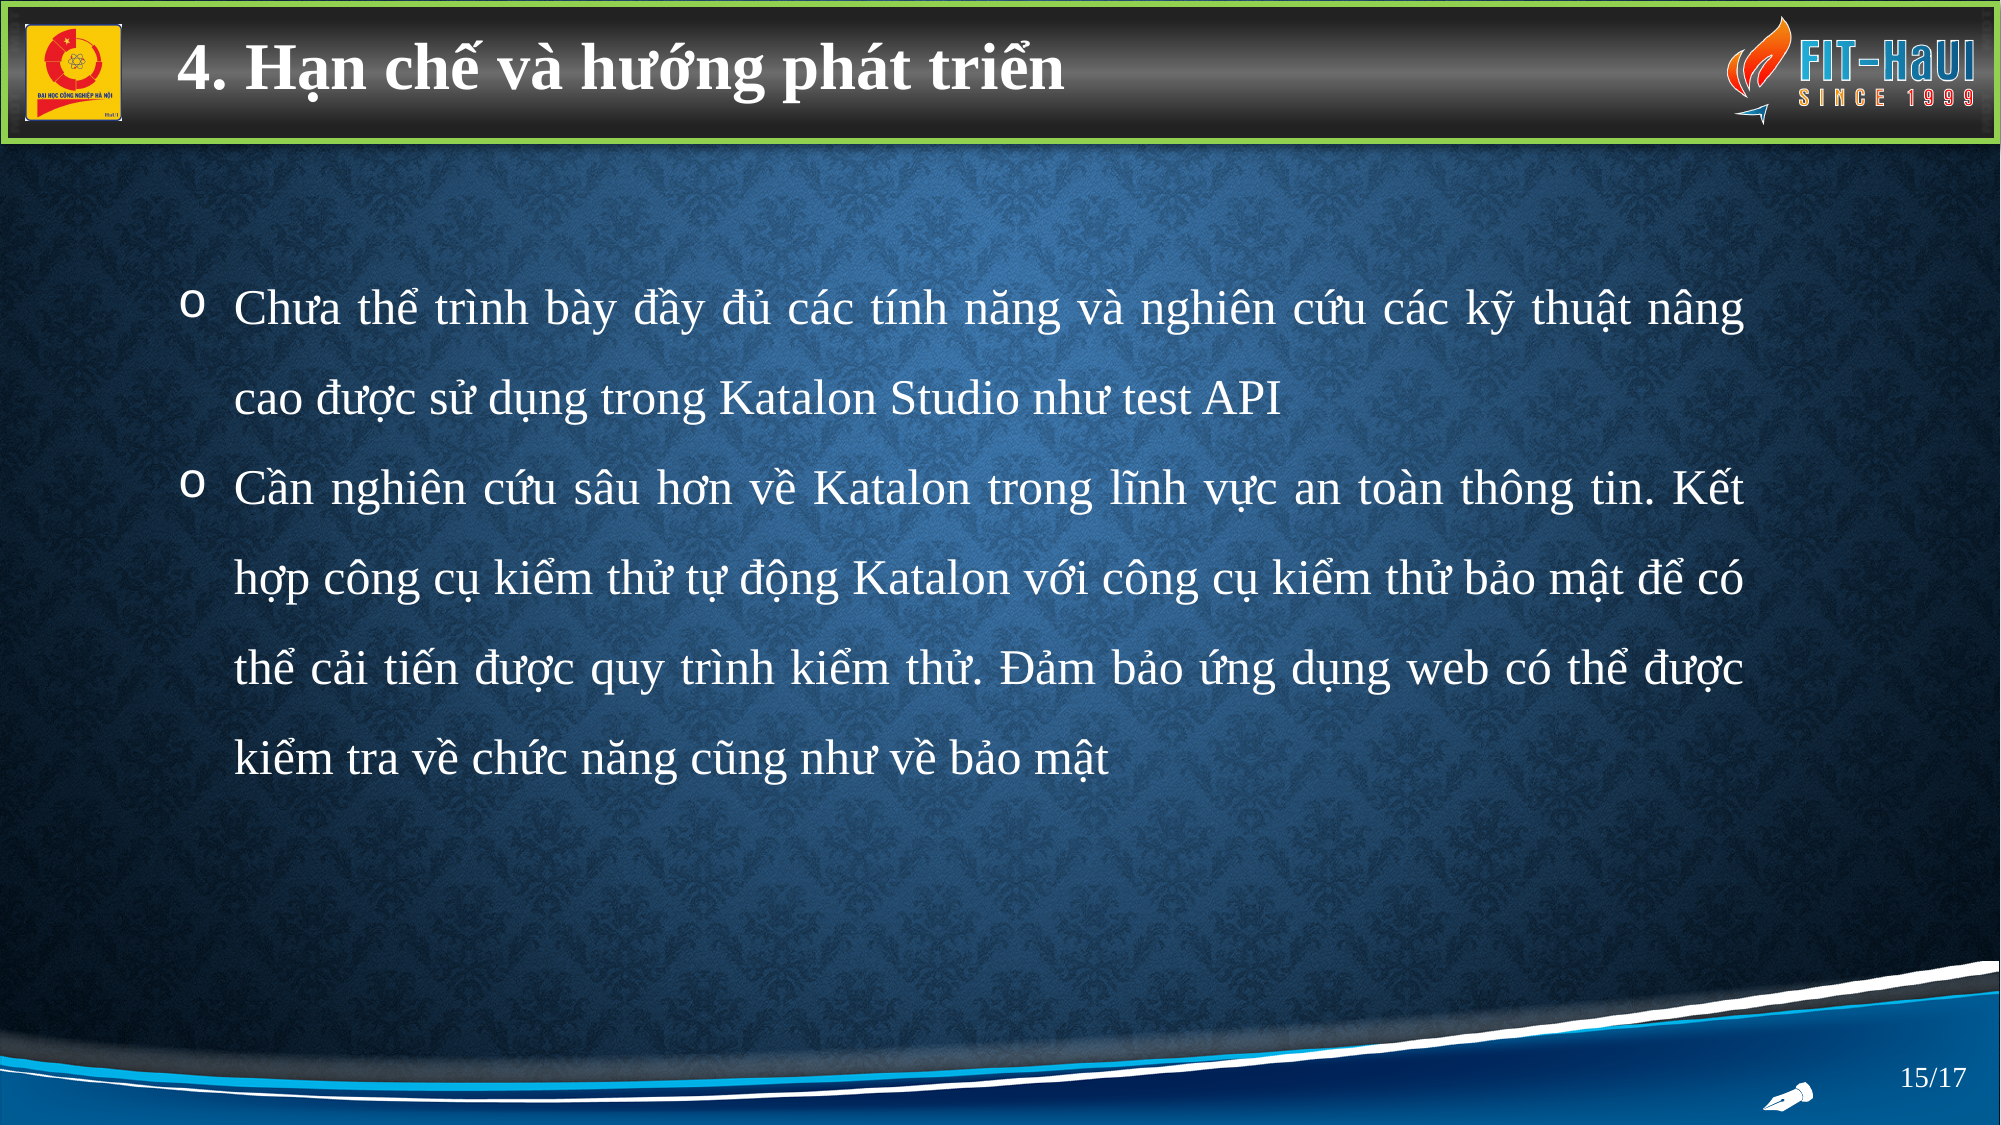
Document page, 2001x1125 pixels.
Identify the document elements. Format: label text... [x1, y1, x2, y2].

text_box 4. Hạn chế và hướng phát triển [162, 15, 1707, 111]
picture [0, 0, 2001, 1125]
slide_number 15/17 [1858, 1046, 1983, 1106]
text_box Chưa thể trình bày đầy đủ các tính năng và nghiên cứu các kỹ thuật nâng cao được sử dụng trong Katalon Studio như test API Cần nghiên cứu sâu hơn về Katalon trong lĩnh vực an toàn thông tin. Kết hợp công cụ kiểm thử tự động Katalon với công cụ kiểm thử bảo mật để có thể cải tiến được quy trình kiểm thử. Đảm bảo ứng dụng web có thể được kiểm tra về chức năng cũng như về bảo mật [162, 236, 1761, 792]
